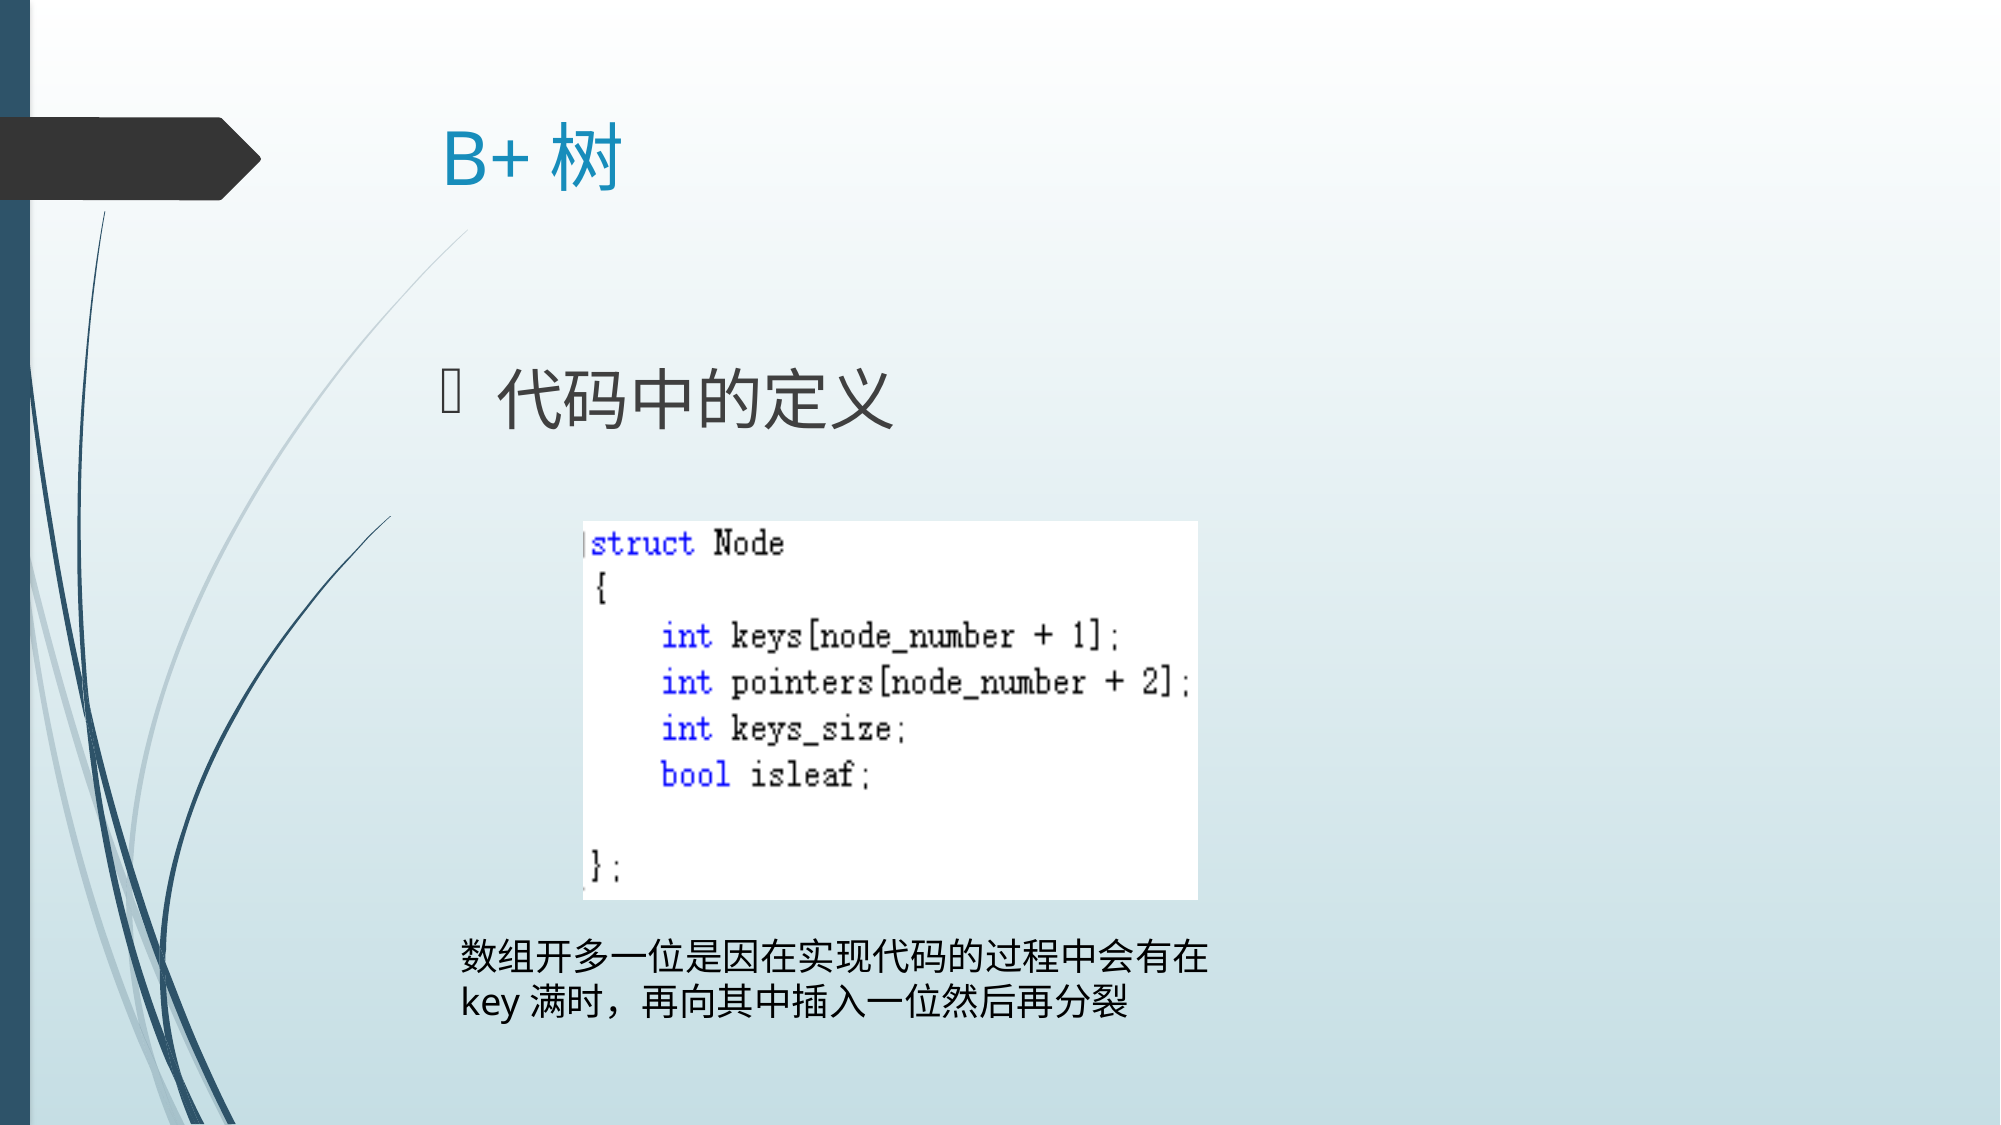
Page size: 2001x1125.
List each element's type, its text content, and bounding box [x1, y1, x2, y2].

text_box 数组开多一位是因在实现代码的过程中会有在key满时，再向其中插入一位然后再分裂 [445, 925, 1232, 1030]
list 代码中的定义 [424, 350, 1888, 970]
picture [582, 521, 1199, 901]
title B+树 [425, 102, 1888, 313]
